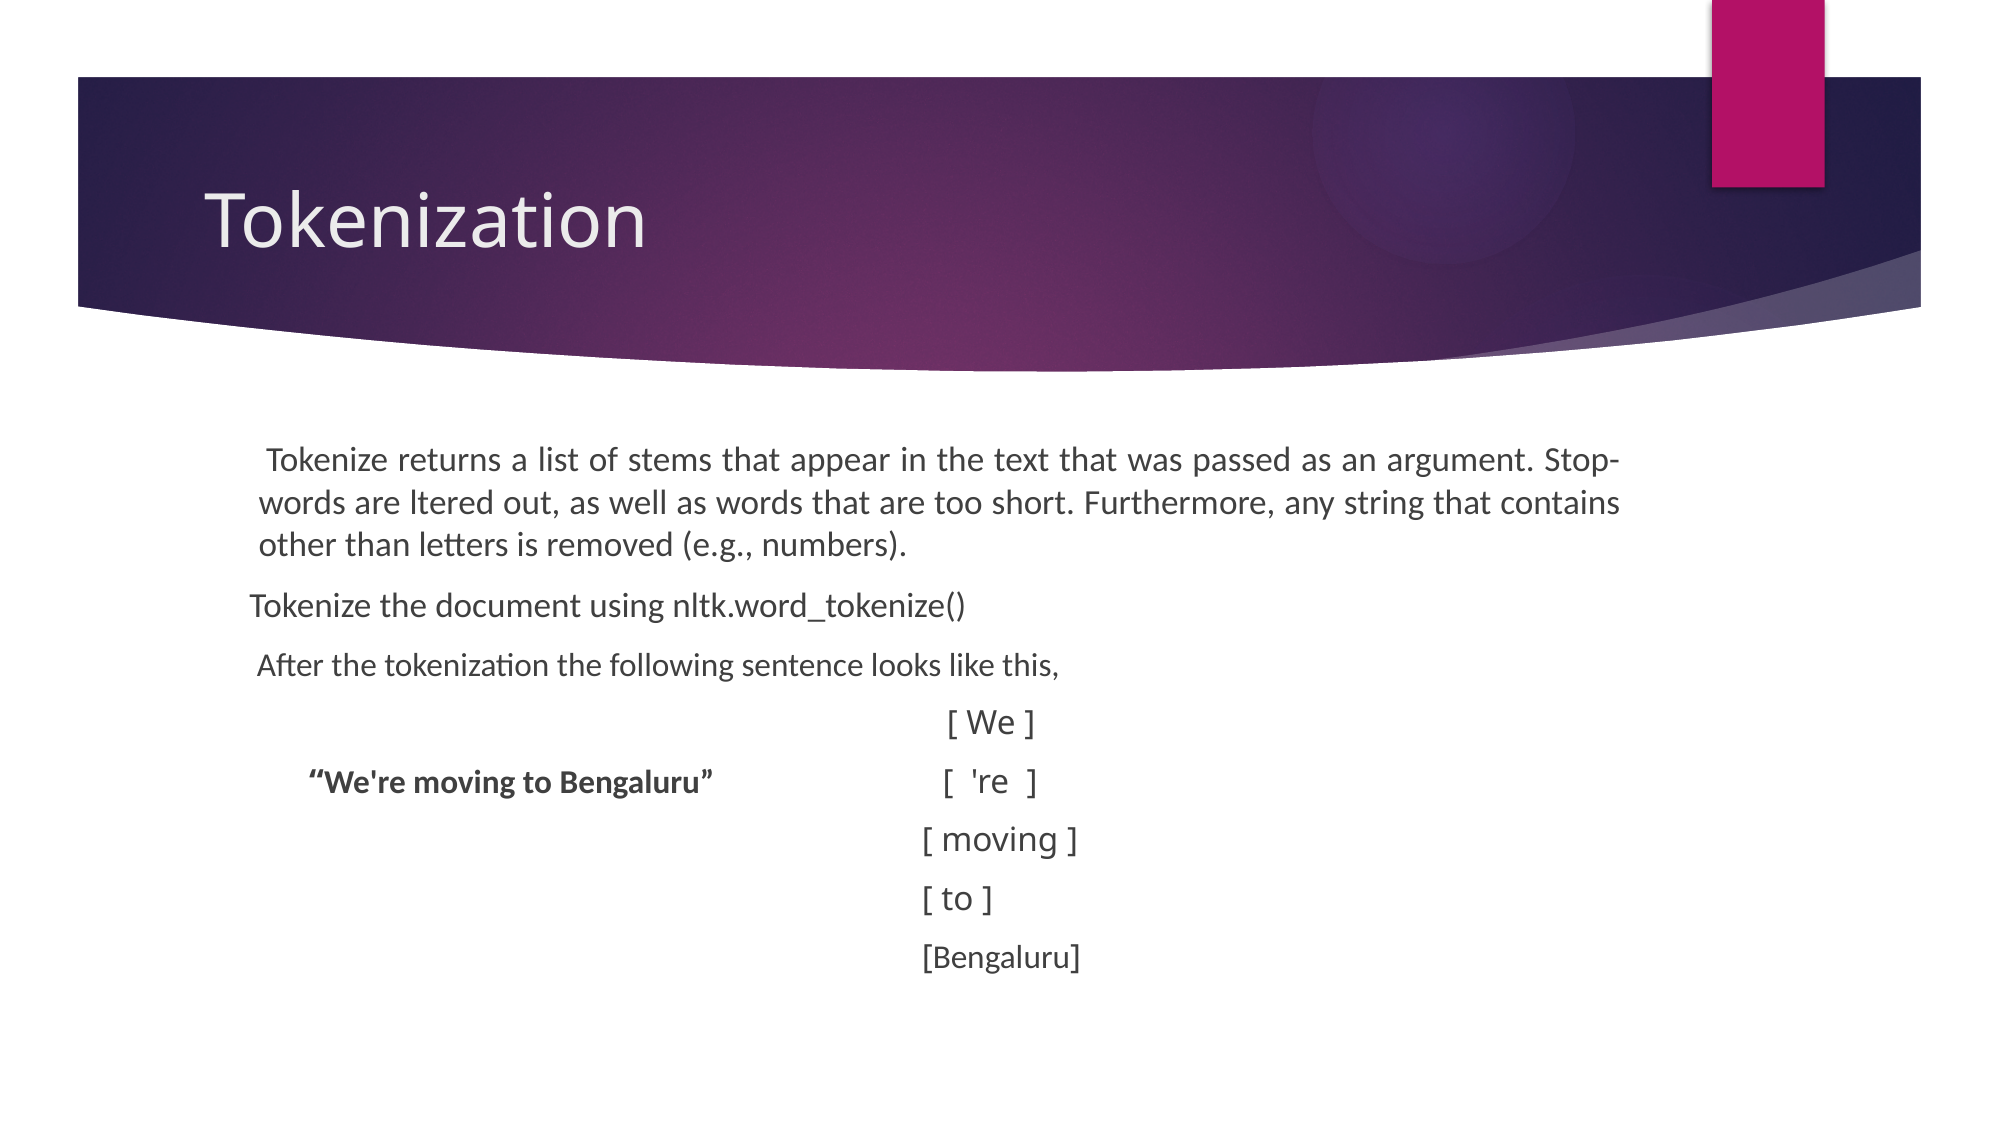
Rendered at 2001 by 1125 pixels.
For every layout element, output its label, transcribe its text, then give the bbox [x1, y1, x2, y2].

list Tokenize returns a list of stems that appear in the text that was passed as an argument. Stop-words are ltered out, as well as words that are too short. Furthermore, any string that contains other than letters is removed (e.g., numbers). Tokenize the document using nltk.word_tokenize() After the tokenization the following sentence looks like this, [ We ] “We're moving to Bengaluru” [ 're ] [ moving ] [ to ] [Bengaluru] [189, 427, 1638, 988]
title Tokenization [189, 159, 1627, 276]
